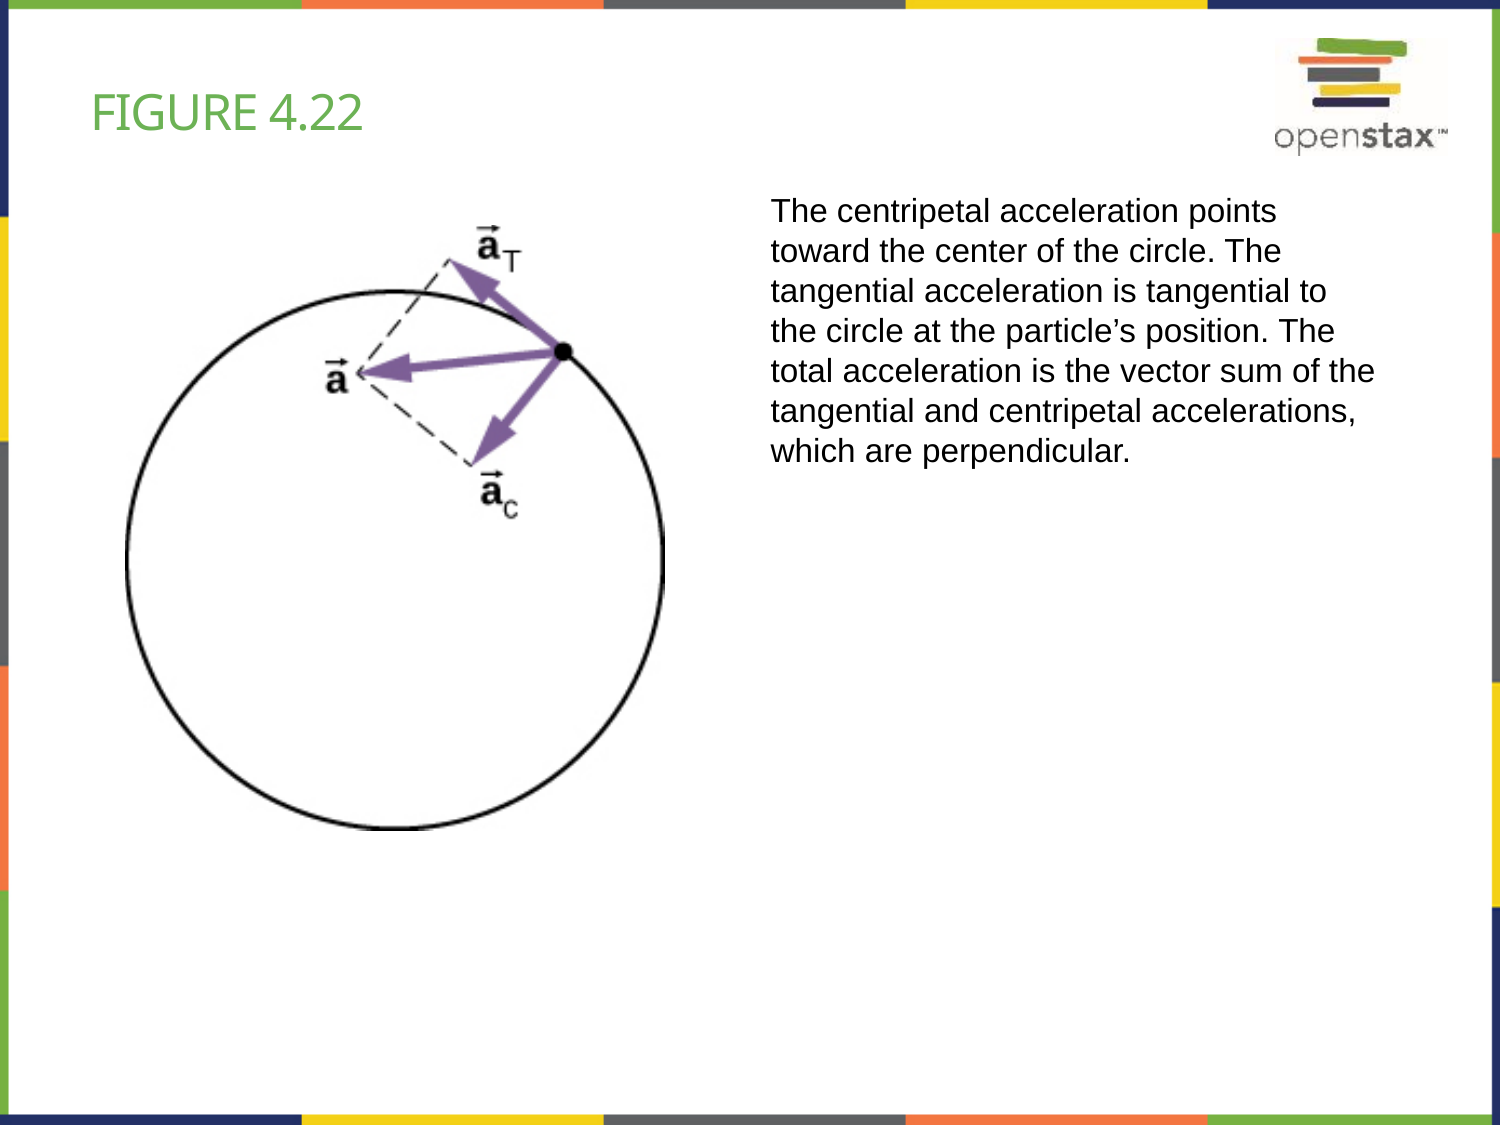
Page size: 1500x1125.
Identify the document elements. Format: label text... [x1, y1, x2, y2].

list The centripetal acceleration points toward the center of the circle. The tangential acceleration is tangential to the circle at the particle’s position. The total acceleration is the vector sum of the tangential and centripetal accelerations, which are perpendicular. [755, 181, 1398, 1045]
title Figure 4.22 [75, 39, 1274, 148]
picture [0, 0, 1500, 1125]
